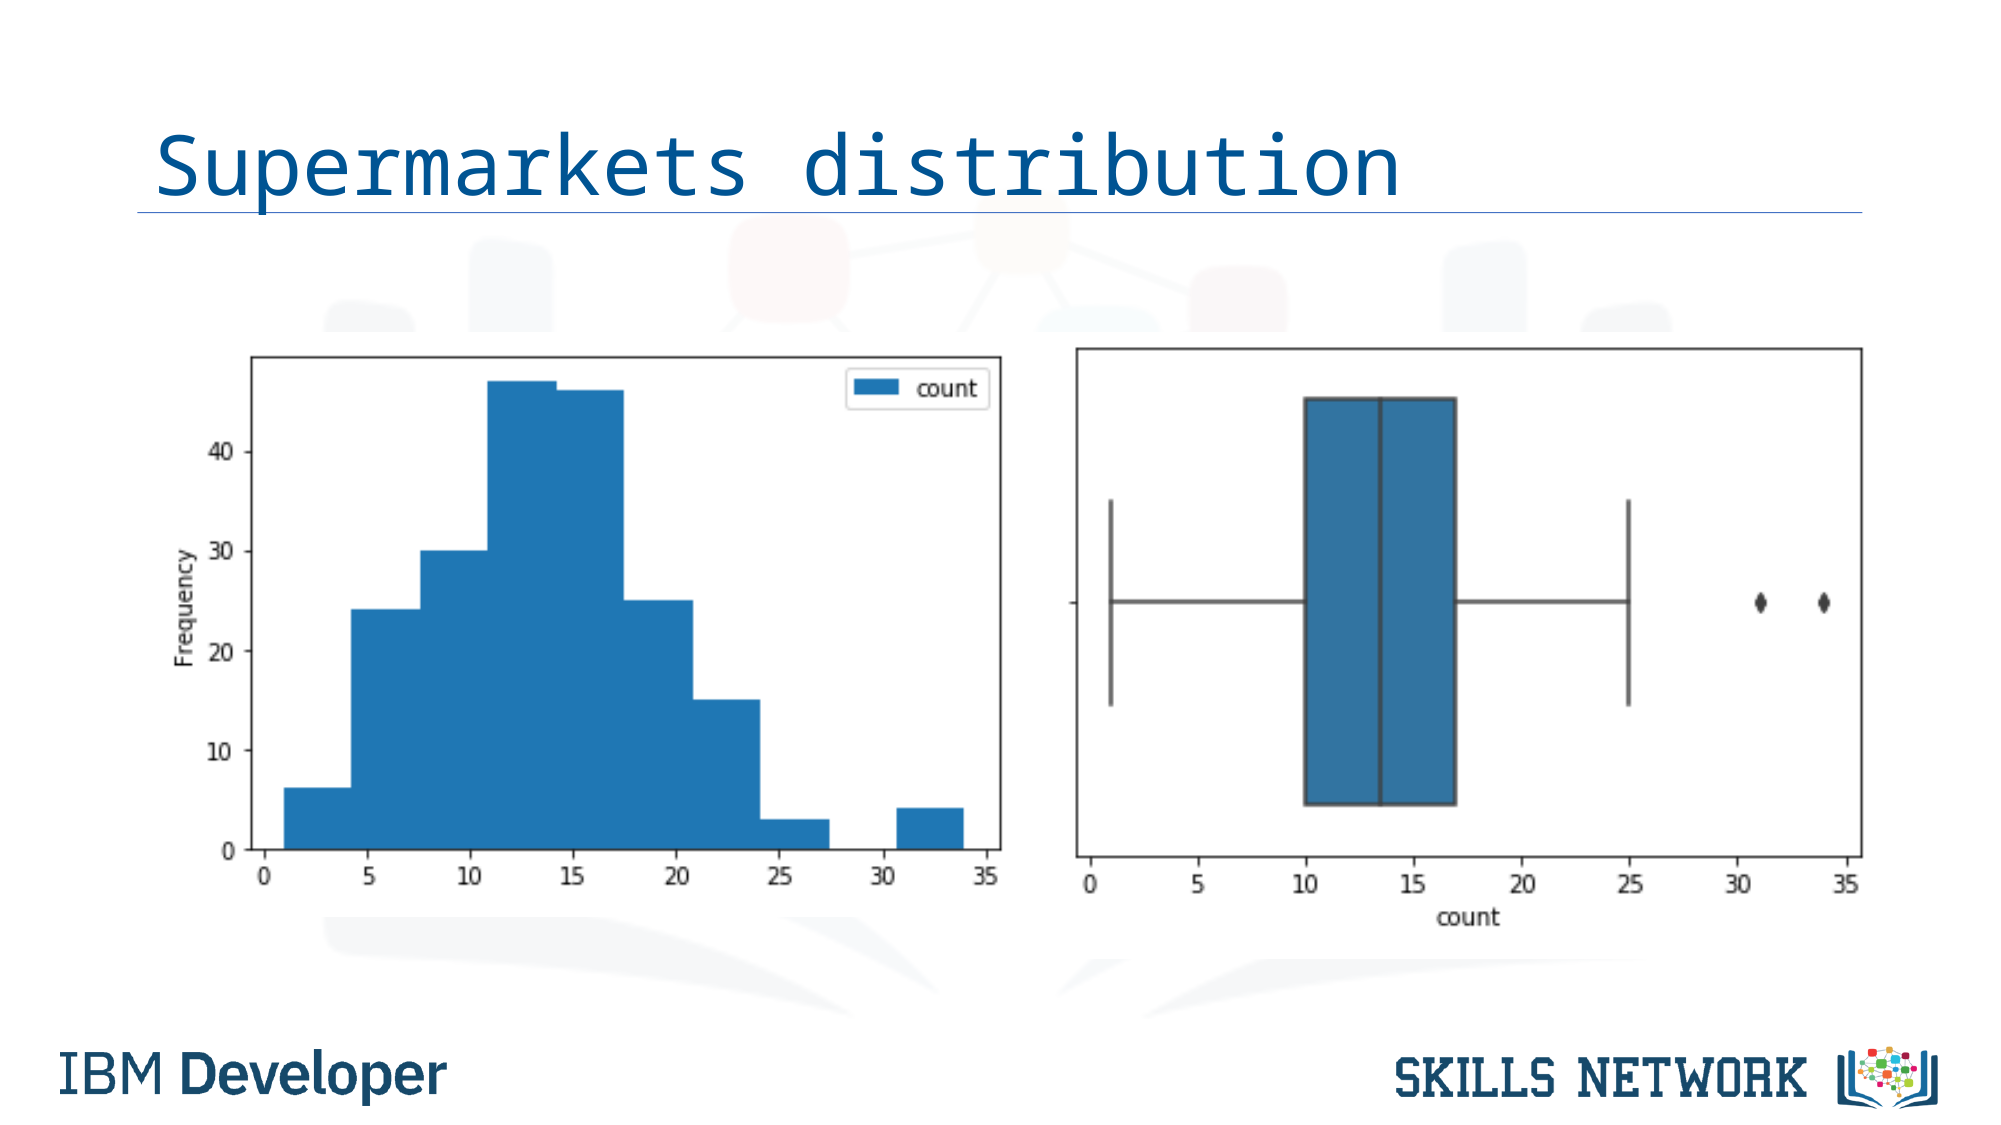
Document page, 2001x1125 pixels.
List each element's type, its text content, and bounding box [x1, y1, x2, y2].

picture [1390, 1045, 1945, 1111]
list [137, 332, 1046, 917]
title Supermarkets distribution [137, 59, 1863, 278]
picture [55, 1045, 459, 1108]
picture [1046, 332, 1929, 959]
